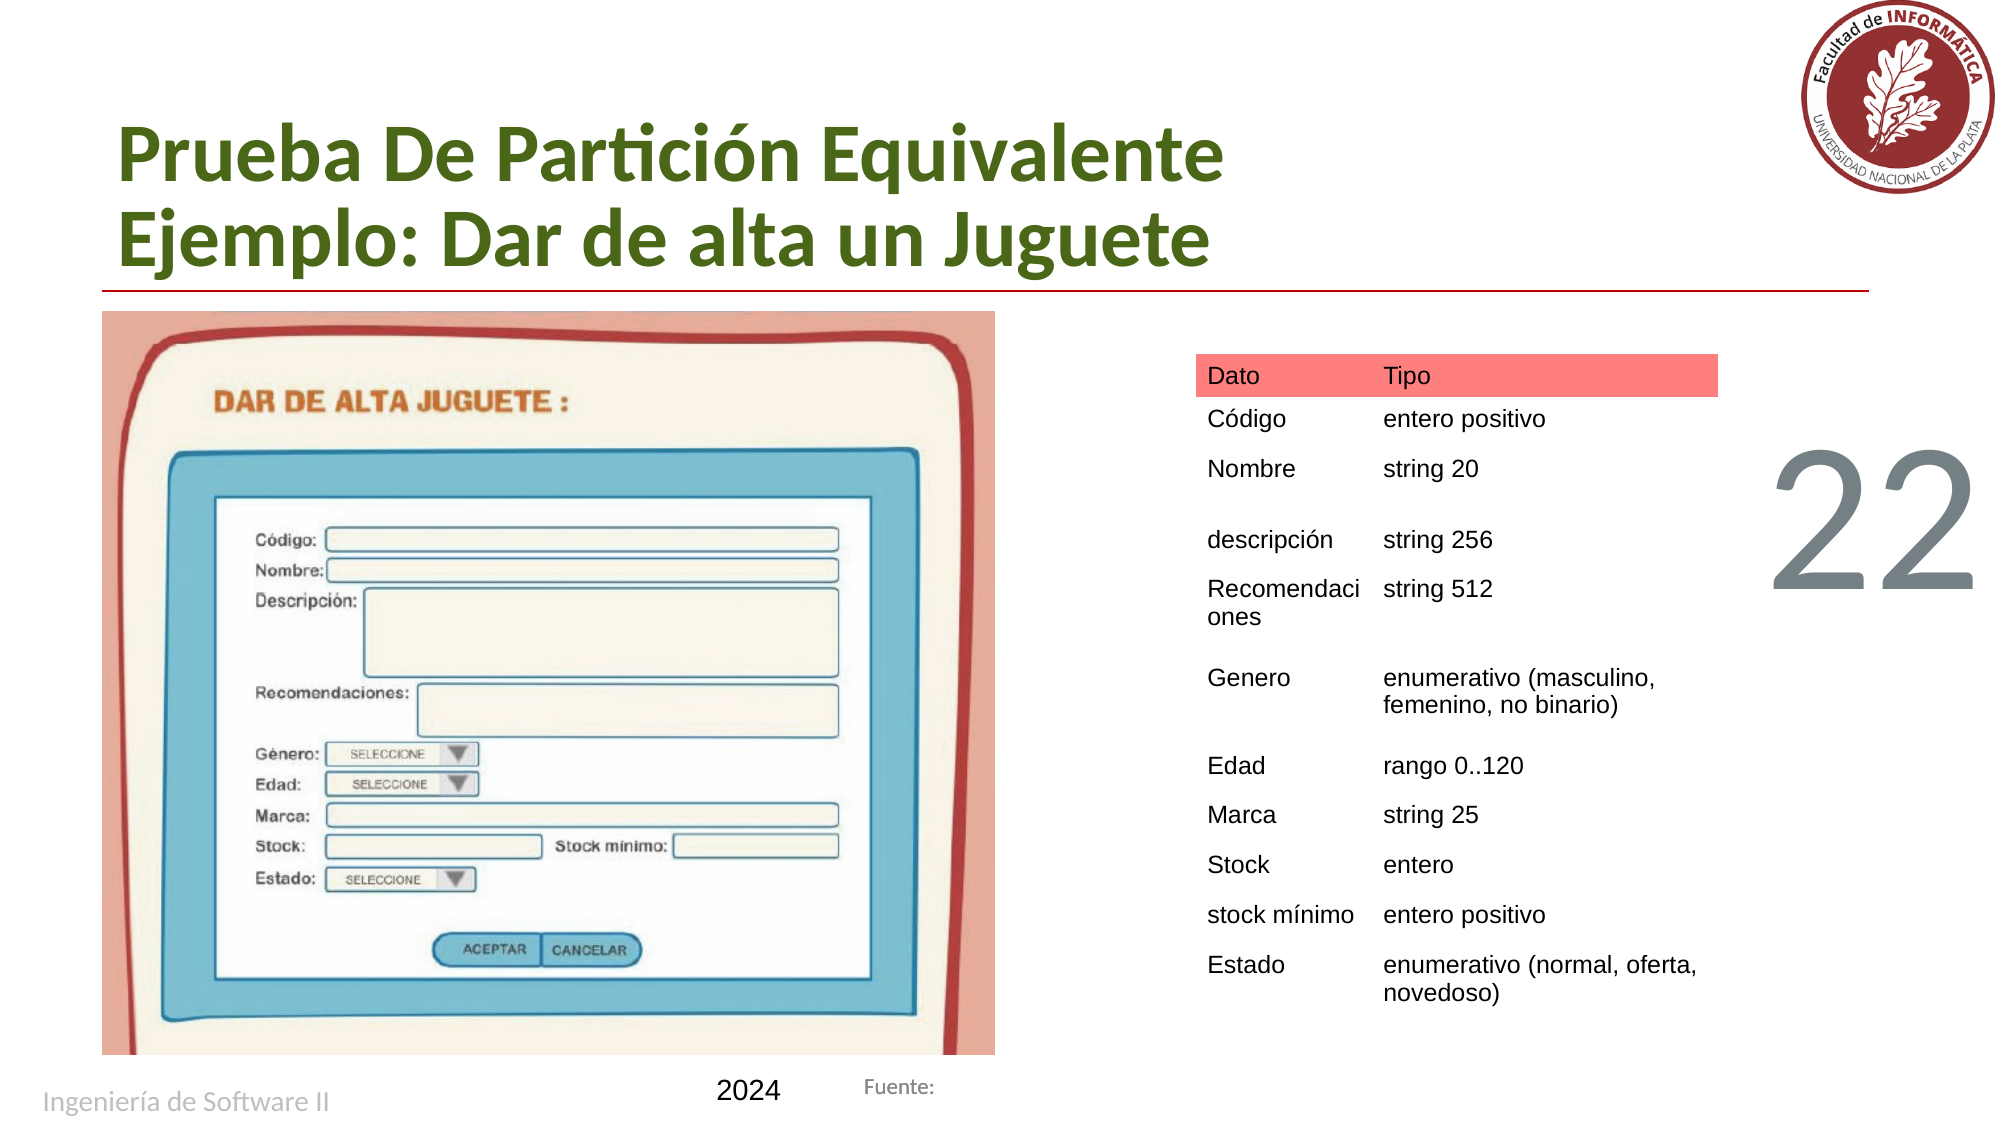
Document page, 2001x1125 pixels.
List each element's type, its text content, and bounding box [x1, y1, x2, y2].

table_cell string 256 [1372, 518, 1718, 568]
table_cell entero positivo [1372, 893, 1718, 943]
table_cell Edad [1196, 744, 1372, 794]
table_cell Stock [1196, 843, 1372, 893]
footer Ingeniería de Software II [27, 1075, 382, 1111]
table_cell Marca [1196, 794, 1372, 843]
title Prueba De Partición Equivalente Ejemplo: Dar de alta un Juguete [102, 105, 1747, 291]
table_cell string 25 [1372, 794, 1718, 843]
table_cell enumerativo (normal, oferta, novedoso) [1372, 943, 1718, 1031]
table_cell Estado [1196, 943, 1372, 1031]
table_cell entero positivo [1372, 397, 1718, 447]
table_cell string 20 [1372, 447, 1718, 518]
table_cell Nombre [1196, 447, 1372, 518]
table_cell rango 0..120 [1372, 744, 1718, 794]
table_cell enumerativo (masculino, femenino, no binario) [1372, 656, 1718, 744]
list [102, 311, 996, 1055]
table_cell entero [1372, 843, 1718, 893]
picture [1801, 0, 2000, 195]
slide_number 22 [1718, 467, 1998, 640]
table_cell string 512 [1372, 568, 1718, 656]
table_cell Código [1196, 397, 1372, 447]
table_cell Recomendaciones [1196, 568, 1372, 656]
table_cell Genero [1196, 656, 1372, 744]
table_cell descripción [1196, 518, 1372, 568]
table_header Tipo [1372, 354, 1718, 397]
table_cell stock mínimo [1196, 893, 1372, 943]
table_header Dato [1196, 354, 1372, 397]
